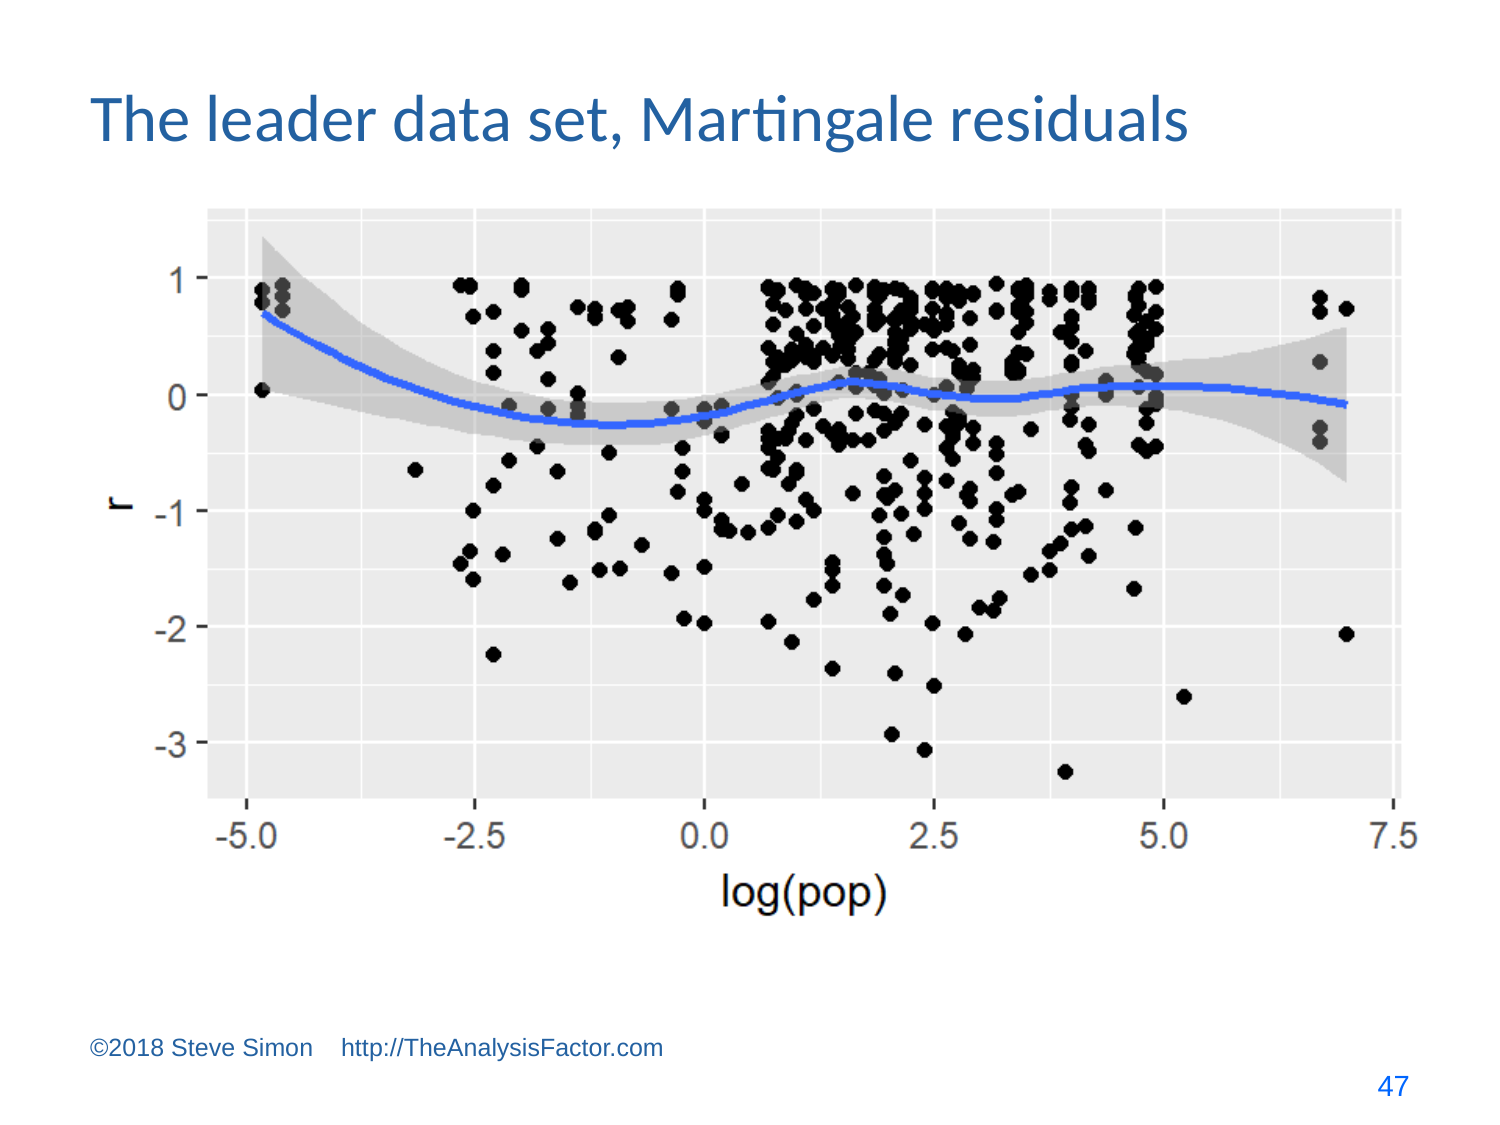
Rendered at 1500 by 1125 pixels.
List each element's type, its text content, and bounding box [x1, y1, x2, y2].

picture [74, 187, 1426, 938]
title The leader data set, Martingale residuals [75, 62, 1425, 163]
footer ©2018 Steve Simon http://TheAnalysisFactor.com [75, 1024, 1338, 1103]
slide_number 47 [1275, 1025, 1425, 1104]
